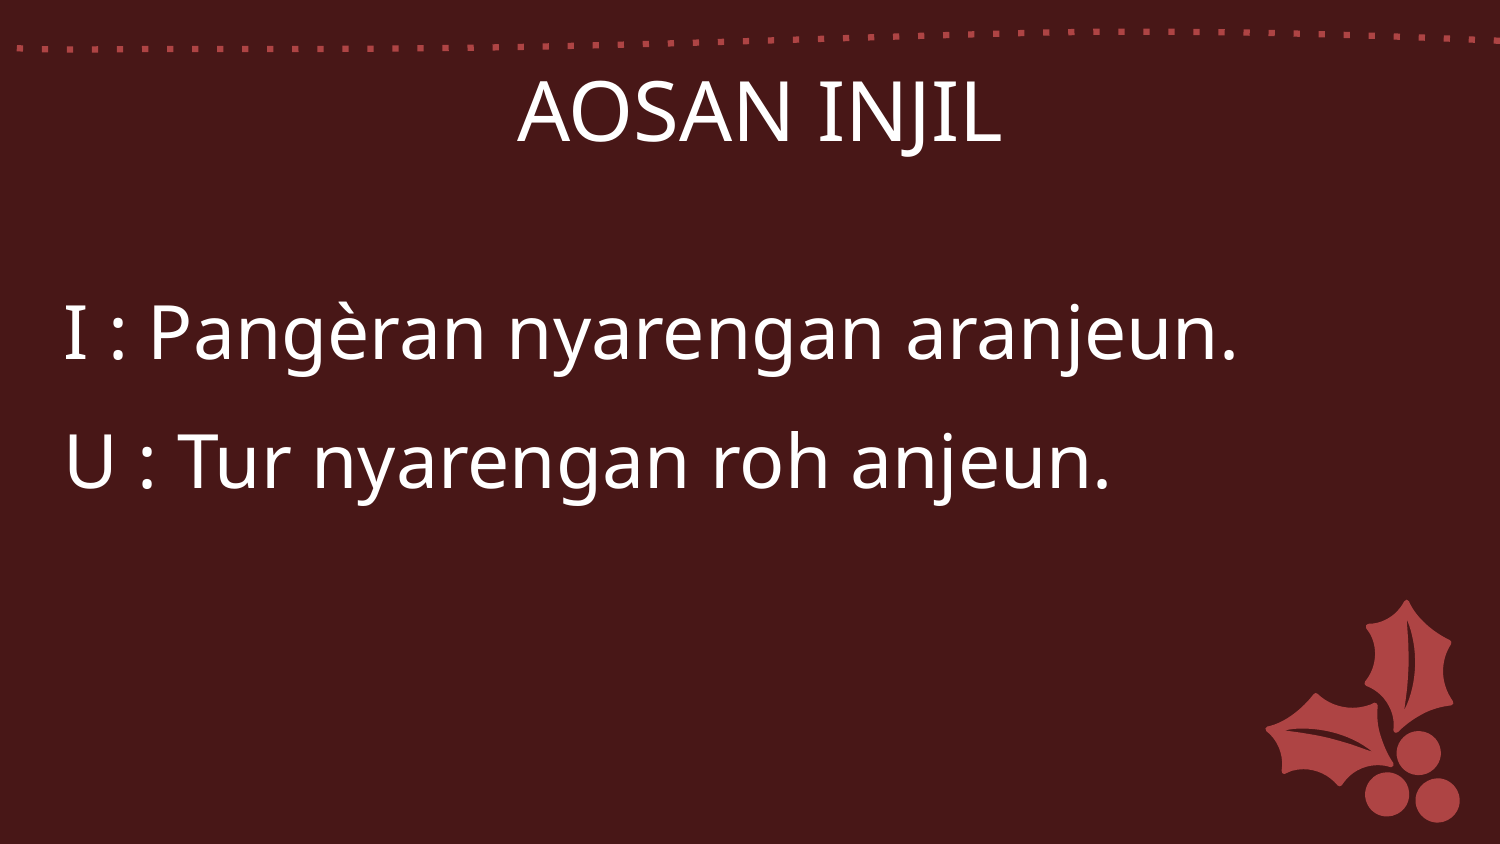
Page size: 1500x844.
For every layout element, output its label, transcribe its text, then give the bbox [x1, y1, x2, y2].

text_box AOSAN INJIL [219, 45, 1303, 171]
text_box I : Pangèran nyarengan aranjeun. U : Tur nyarengan roh anjeun. [23, 256, 1483, 757]
